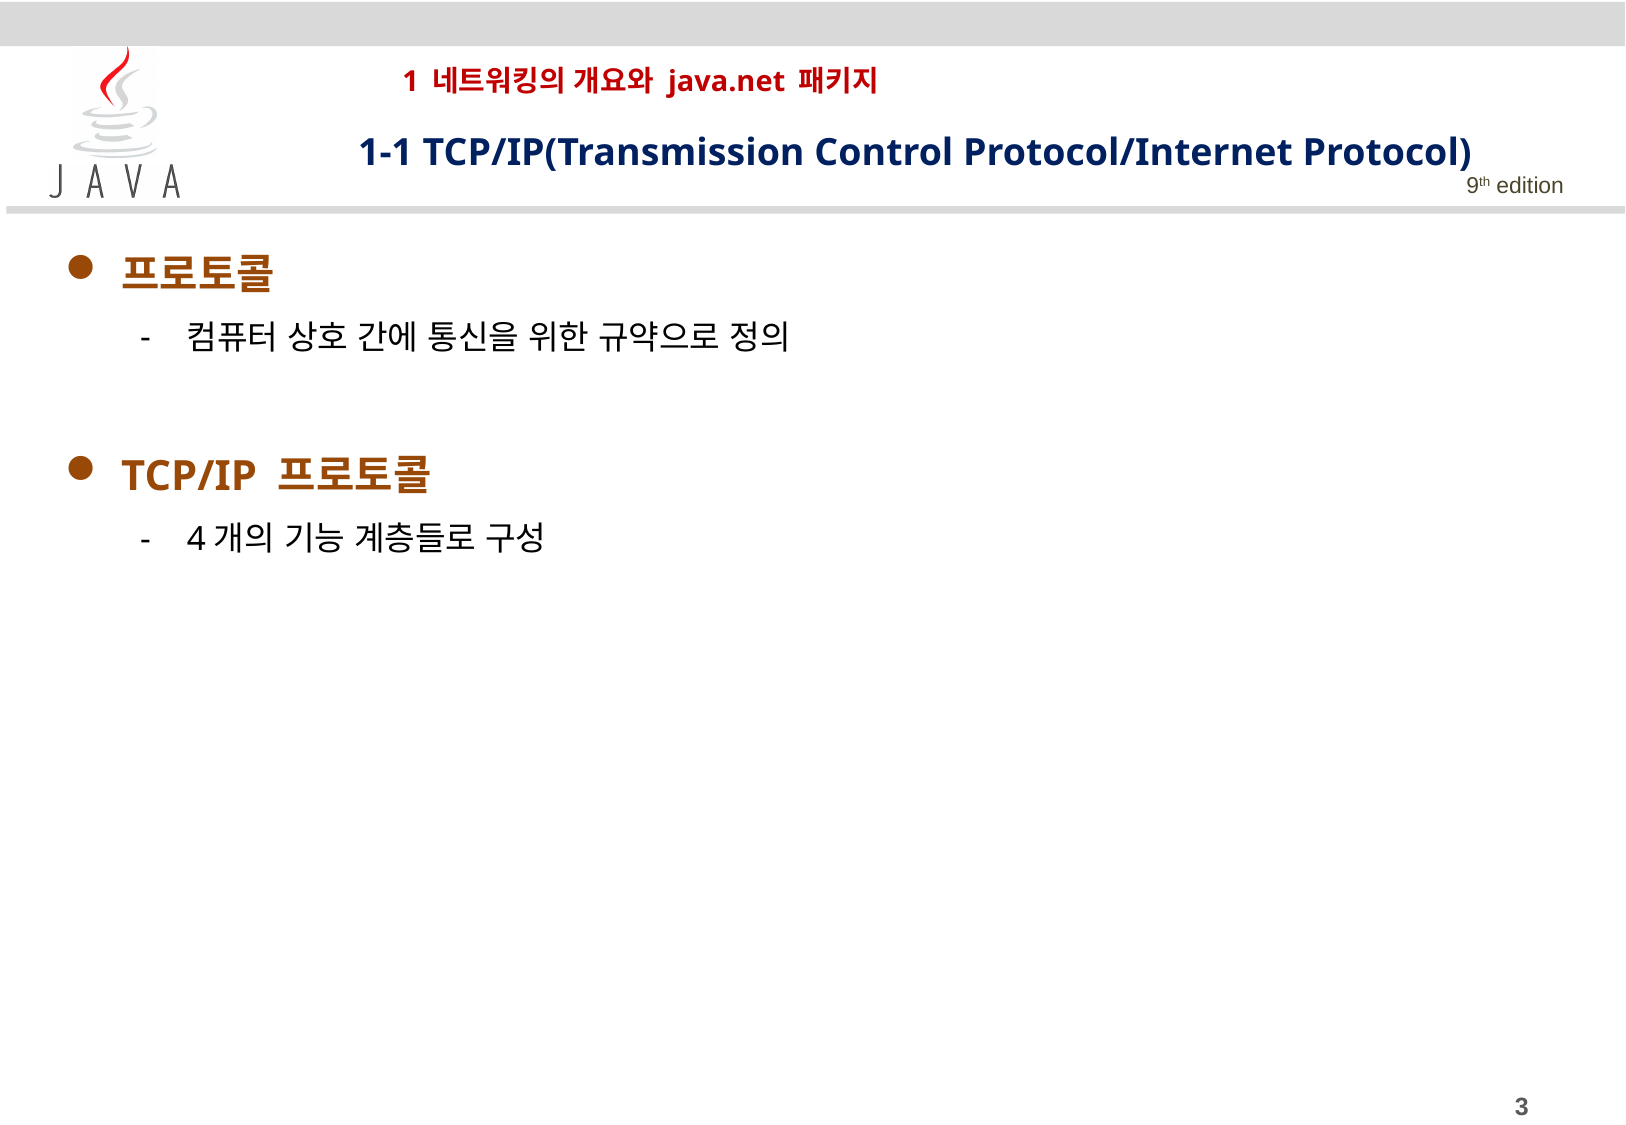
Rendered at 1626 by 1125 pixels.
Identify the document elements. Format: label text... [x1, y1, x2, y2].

list 1-1 TCP/IP(Transmission Control Protocol/Internet Protocol) [343, 112, 1625, 181]
picture [73, 46, 157, 158]
picture [49, 164, 180, 198]
slide_number 3 [1164, 1074, 1544, 1125]
title 1 네트워킹의 개요와 java.net 패키지 [387, 54, 1393, 105]
list 프로토콜 컴퓨터 상호 간에 통신을 위한 규약으로 정의 TCP/IP 프로토콜 4개의 기능 계층들로 구성 [48, 223, 1564, 1064]
